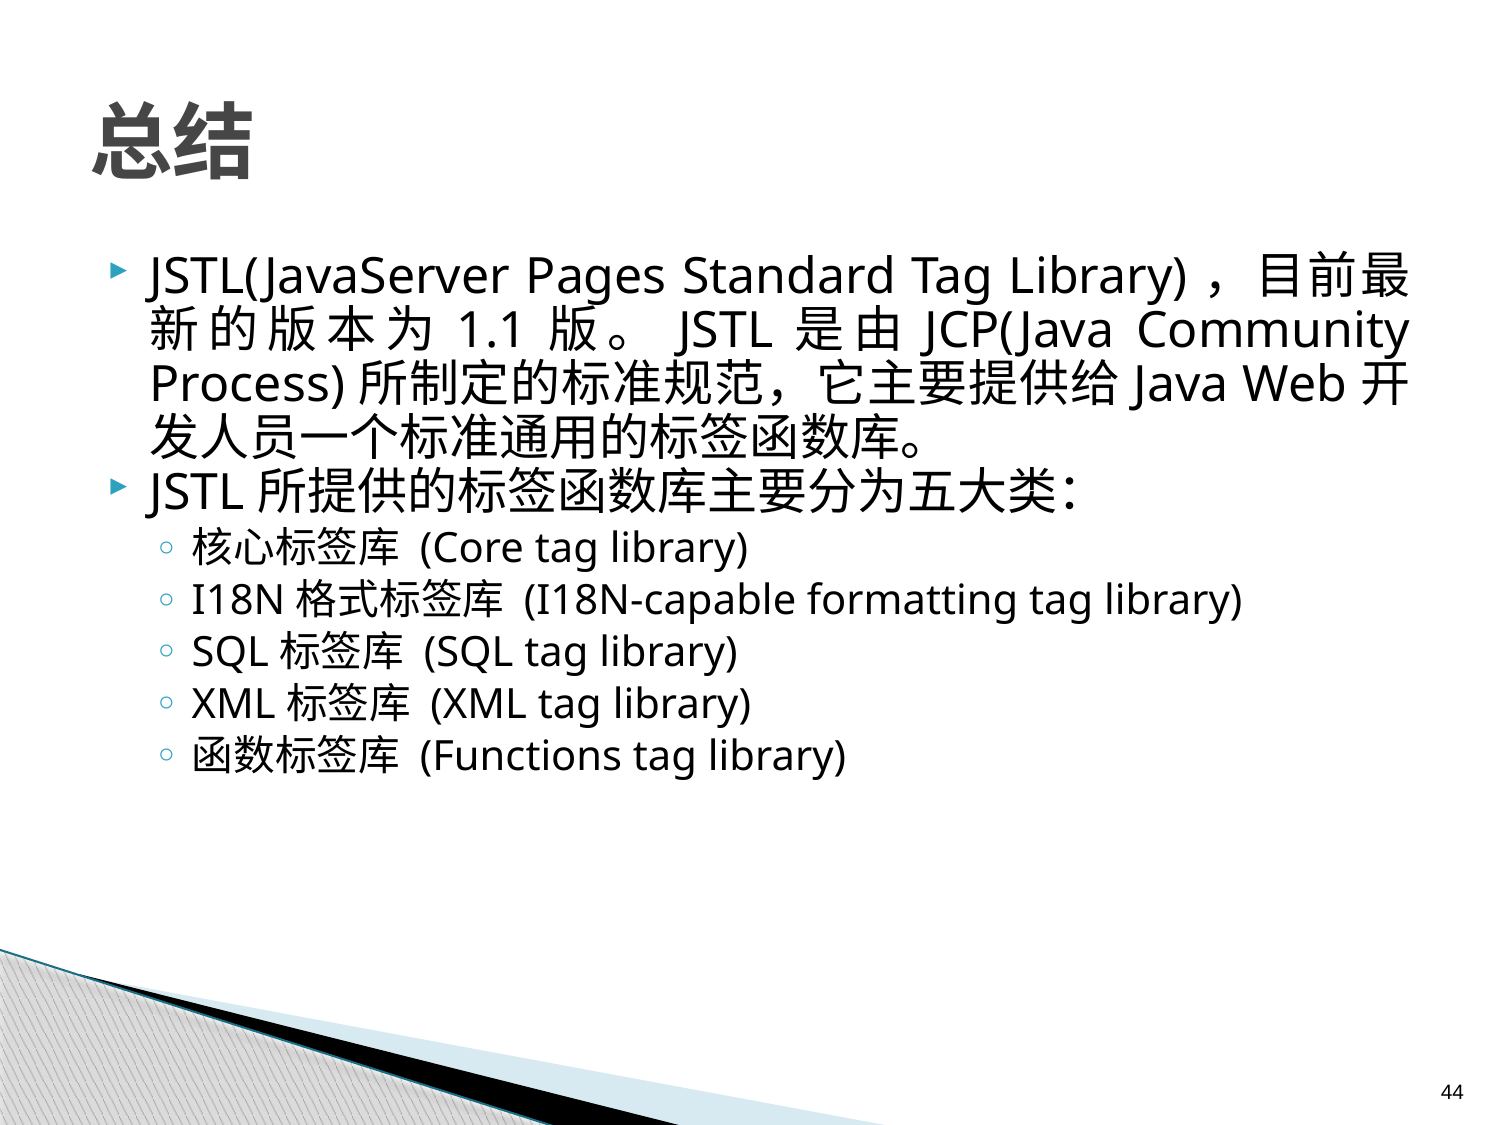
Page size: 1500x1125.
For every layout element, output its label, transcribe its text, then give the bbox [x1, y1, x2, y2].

slide_number 44 [1418, 1051, 1479, 1112]
title 总结 [75, 45, 1425, 233]
list JSTL(JavaServer Pages Standard Tag Library)，目前最新的版本为1.1版。JSTL是由JCP(Java Community Process)所制定的标准规范，它主要提供给Java Web开发人员一个标准通用的标签函数库。 JSTL所提供的标签函数库主要分为五大类： 核心标签库 (Core tag library) I18N格式标签库 (I18N-capable formatting tag library) SQL标签库 (SQL tag library) XML标签库 (XML tag library) 函数标签库 (Functions tag library) [75, 243, 1425, 986]
